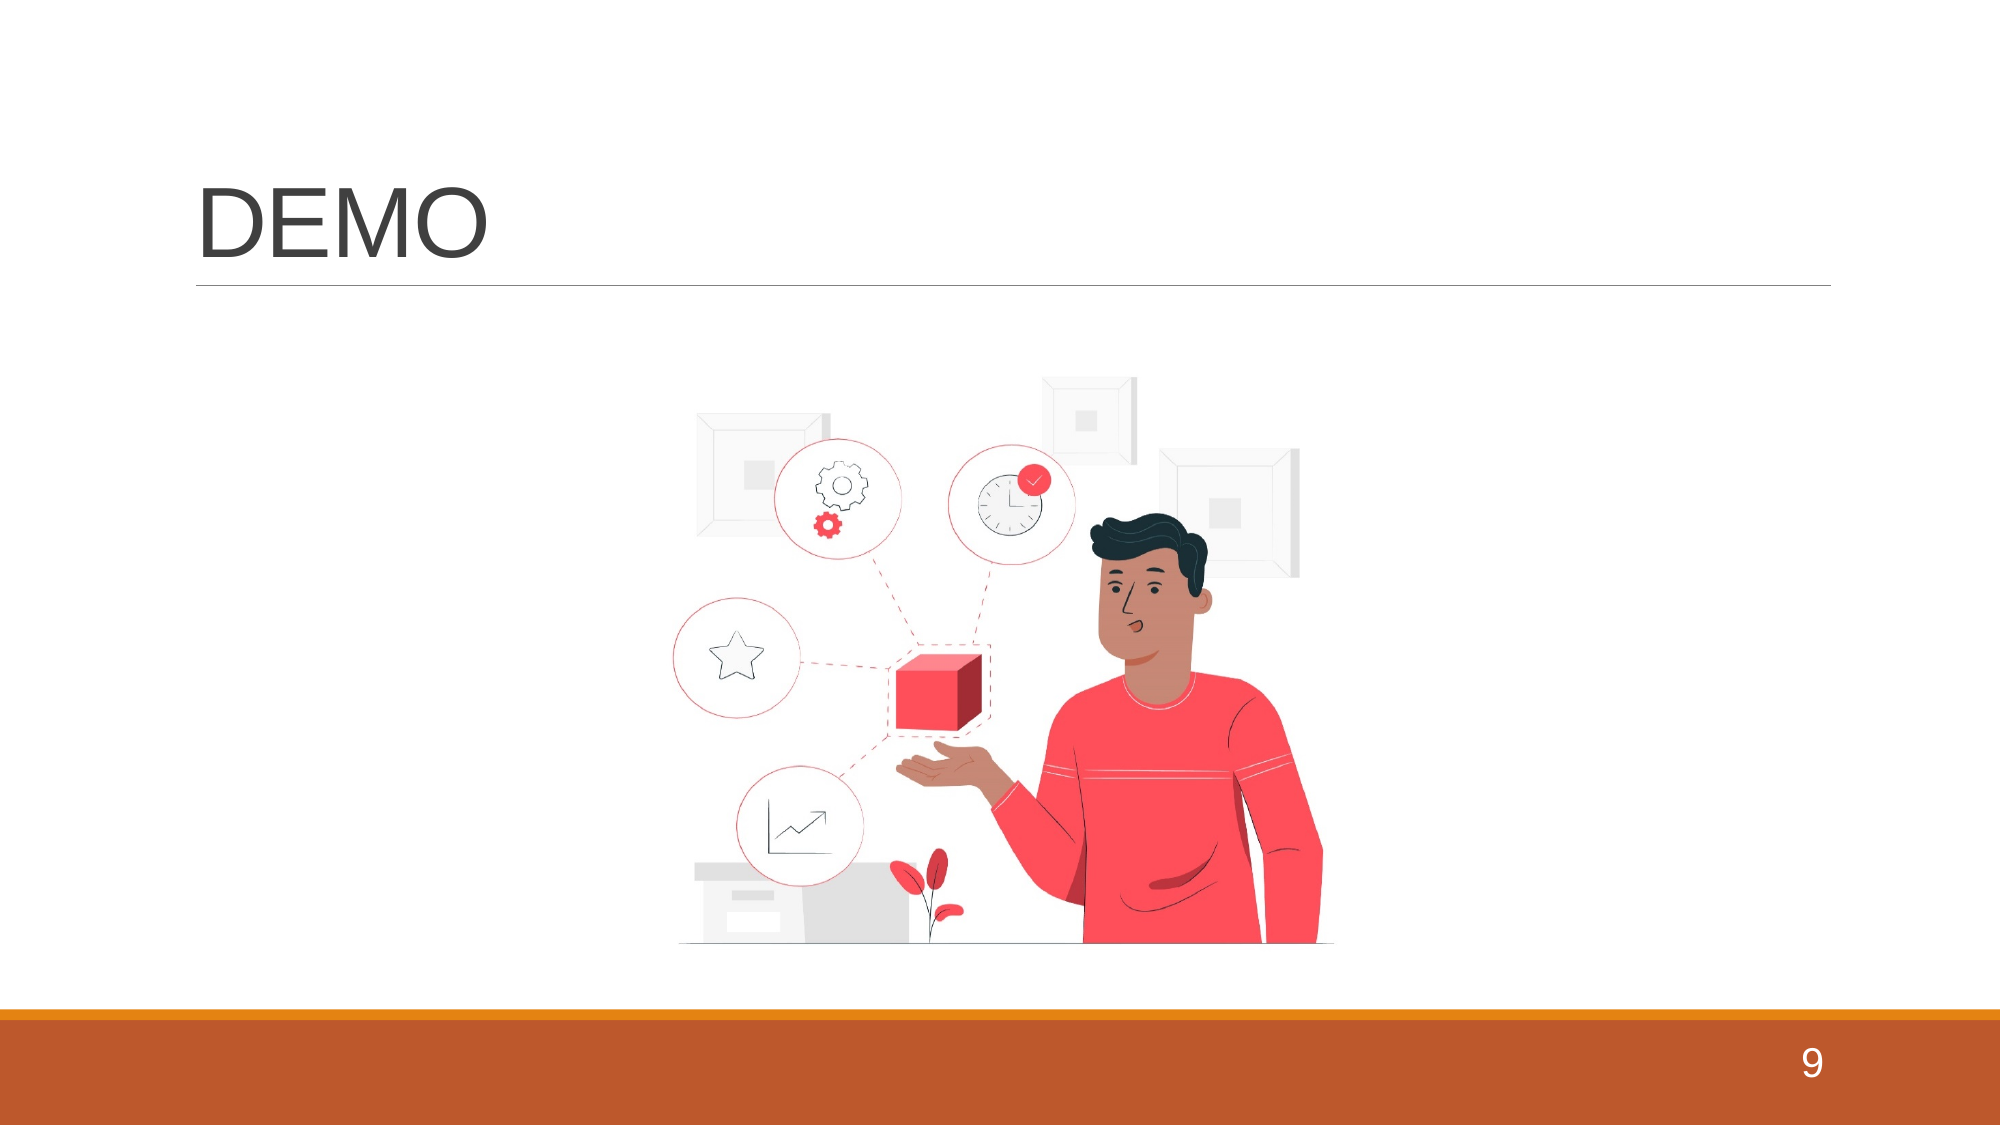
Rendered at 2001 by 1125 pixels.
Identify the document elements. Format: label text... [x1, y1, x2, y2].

slide_number 9 [1624, 1030, 1840, 1091]
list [638, 310, 1362, 993]
title DEMO [180, 47, 1830, 285]
